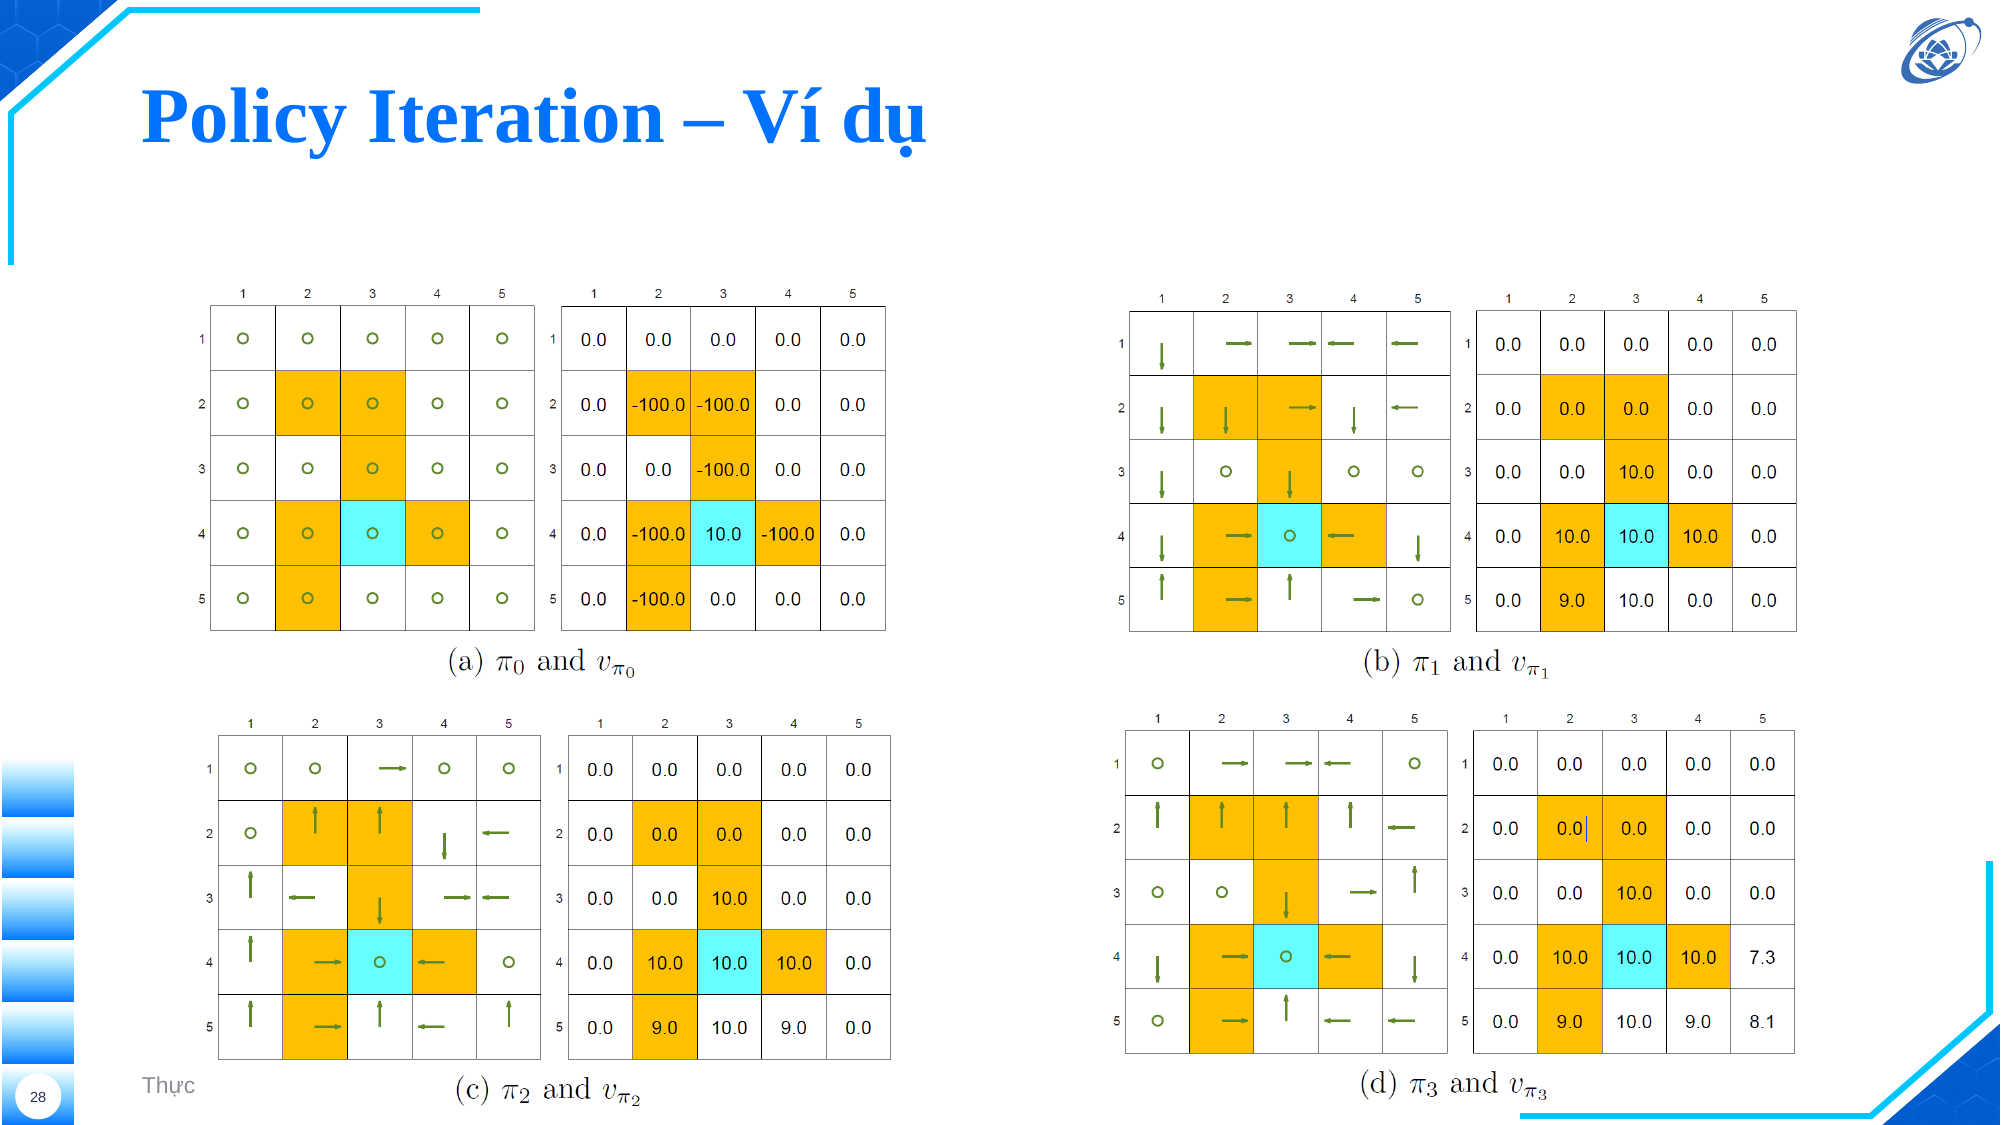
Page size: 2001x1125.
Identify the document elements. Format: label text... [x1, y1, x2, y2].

picture [1112, 285, 1802, 682]
footer Thực hiện bởi Trường Đại học Công nghệ Thông tin, ĐHQG-HCM [126, 1062, 196, 1106]
picture [201, 710, 895, 1110]
picture [198, 285, 888, 685]
title Policy Iteration – Ví dụ [126, 36, 1863, 166]
picture [1112, 710, 1799, 1103]
slide_number 28 [9, 1067, 67, 1125]
